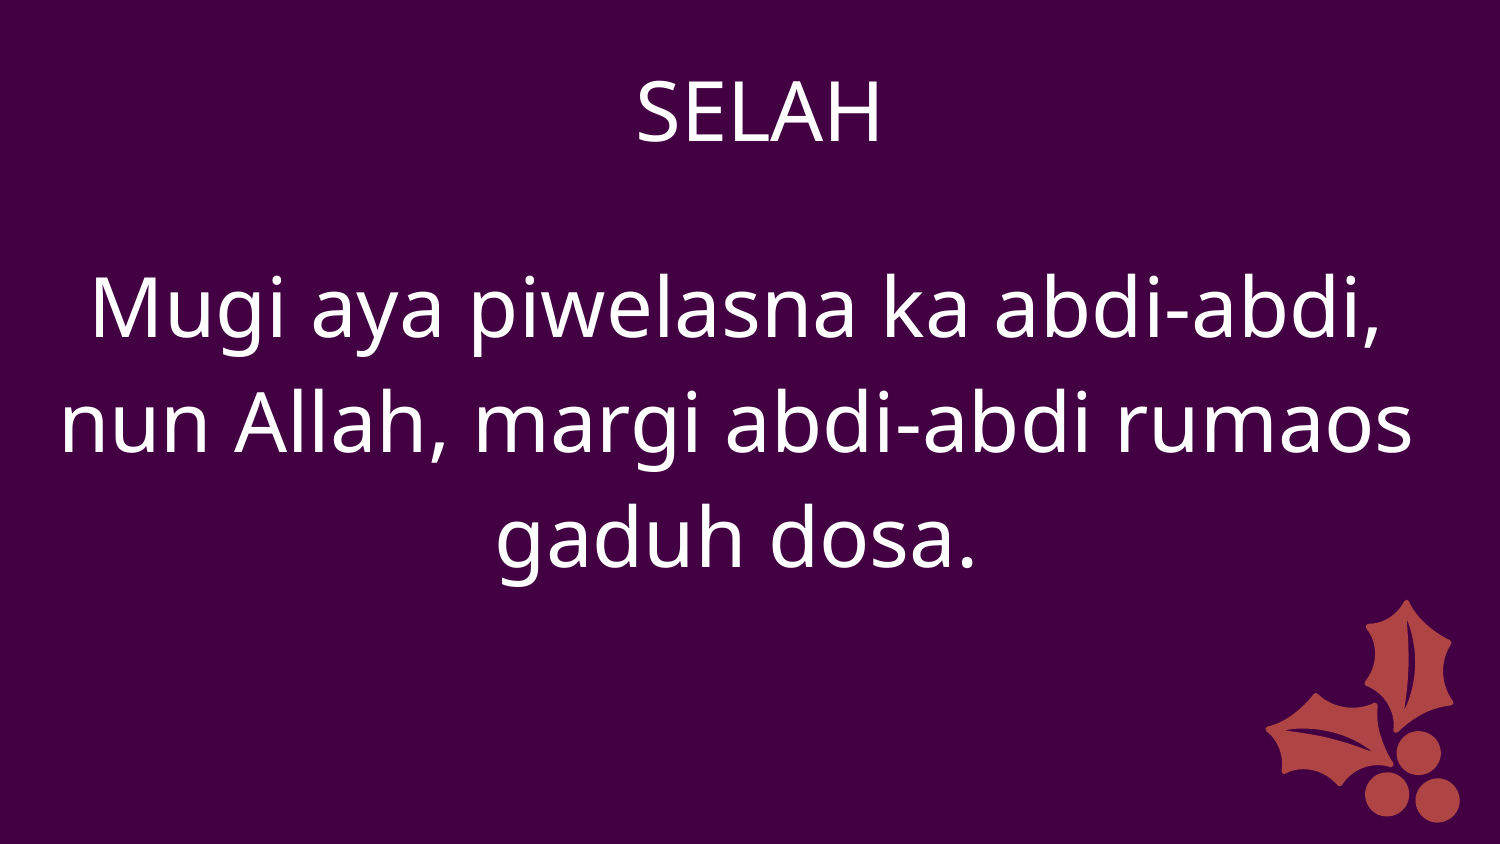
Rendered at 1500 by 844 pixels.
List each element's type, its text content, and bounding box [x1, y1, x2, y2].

text_box SELAH [219, 45, 1303, 171]
text_box Mugi aya piwelasna ka abdi-abdi, nun Allah, margi abdi-abdi rumaos gaduh dosa. [0, 224, 1450, 819]
